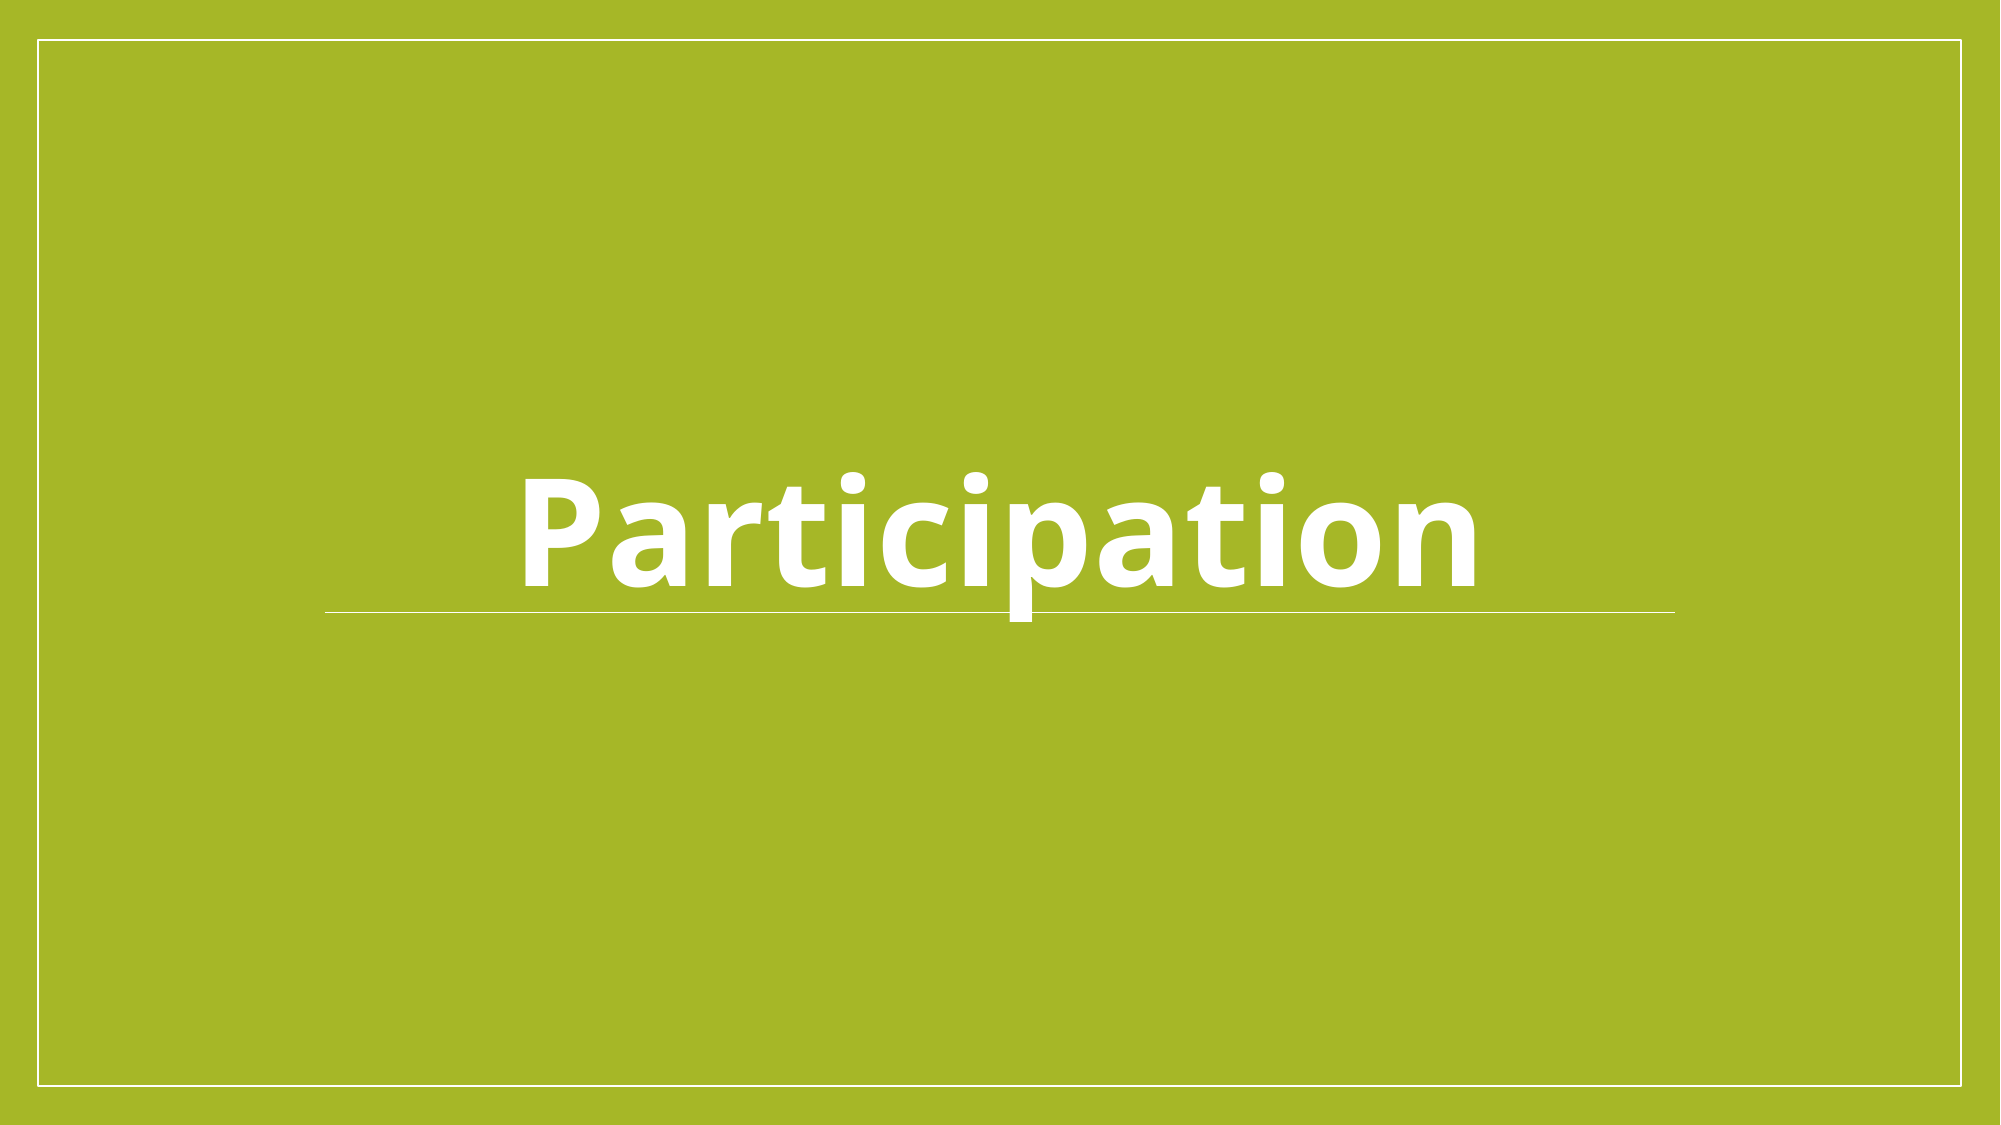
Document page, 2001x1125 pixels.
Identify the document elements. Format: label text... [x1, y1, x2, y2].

title Participation [182, 144, 1818, 625]
